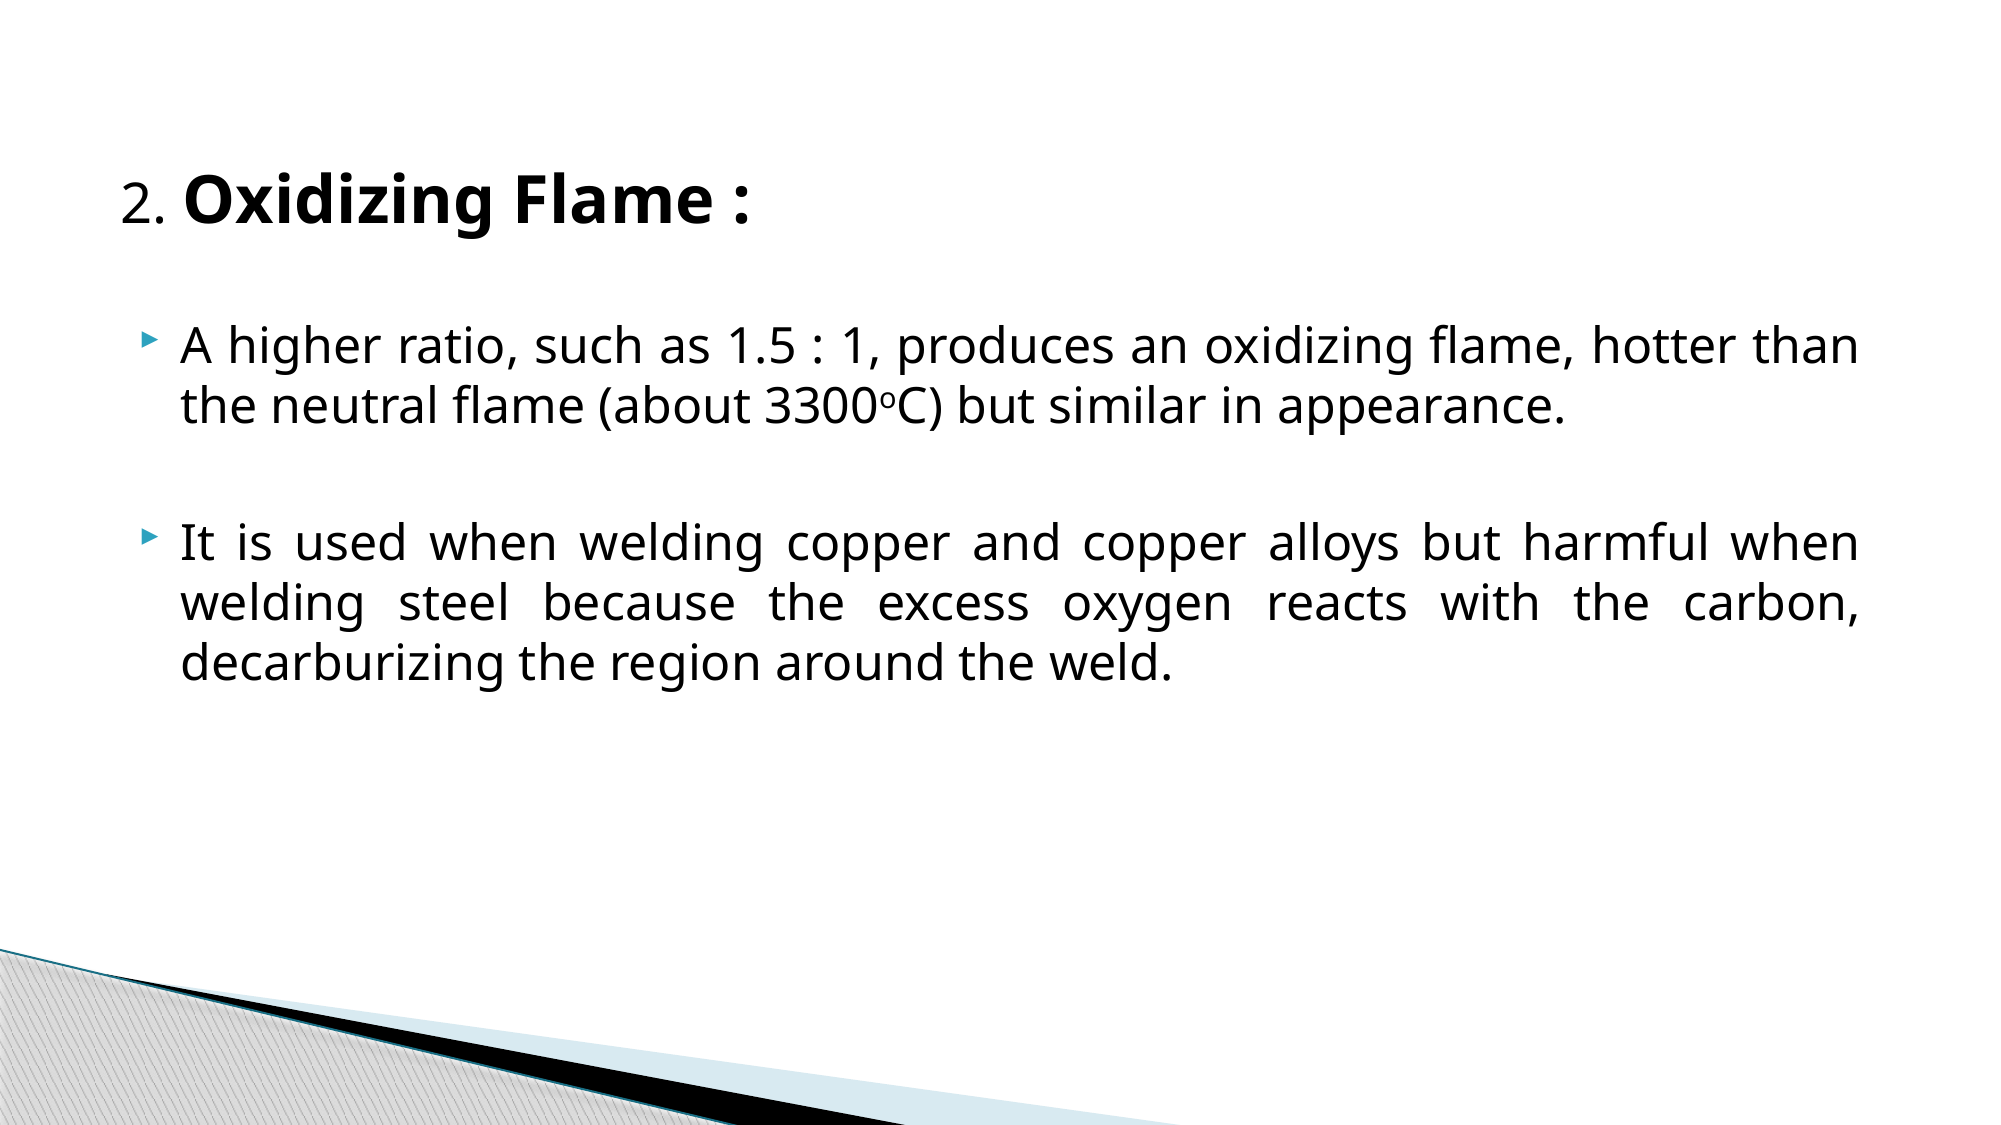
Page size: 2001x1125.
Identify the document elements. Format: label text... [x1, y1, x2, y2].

list 2. Oxidizing Flame : A higher ratio, such as 1.5 : 1, produces an oxidizing flame, hotter than the neutral flame (about 3300oC) but similar in appearance. It is used when welding copper and copper alloys but harmful when welding steel because the excess oxygen reacts with the carbon, decarburizing the region around the weld. [106, 73, 1877, 1025]
